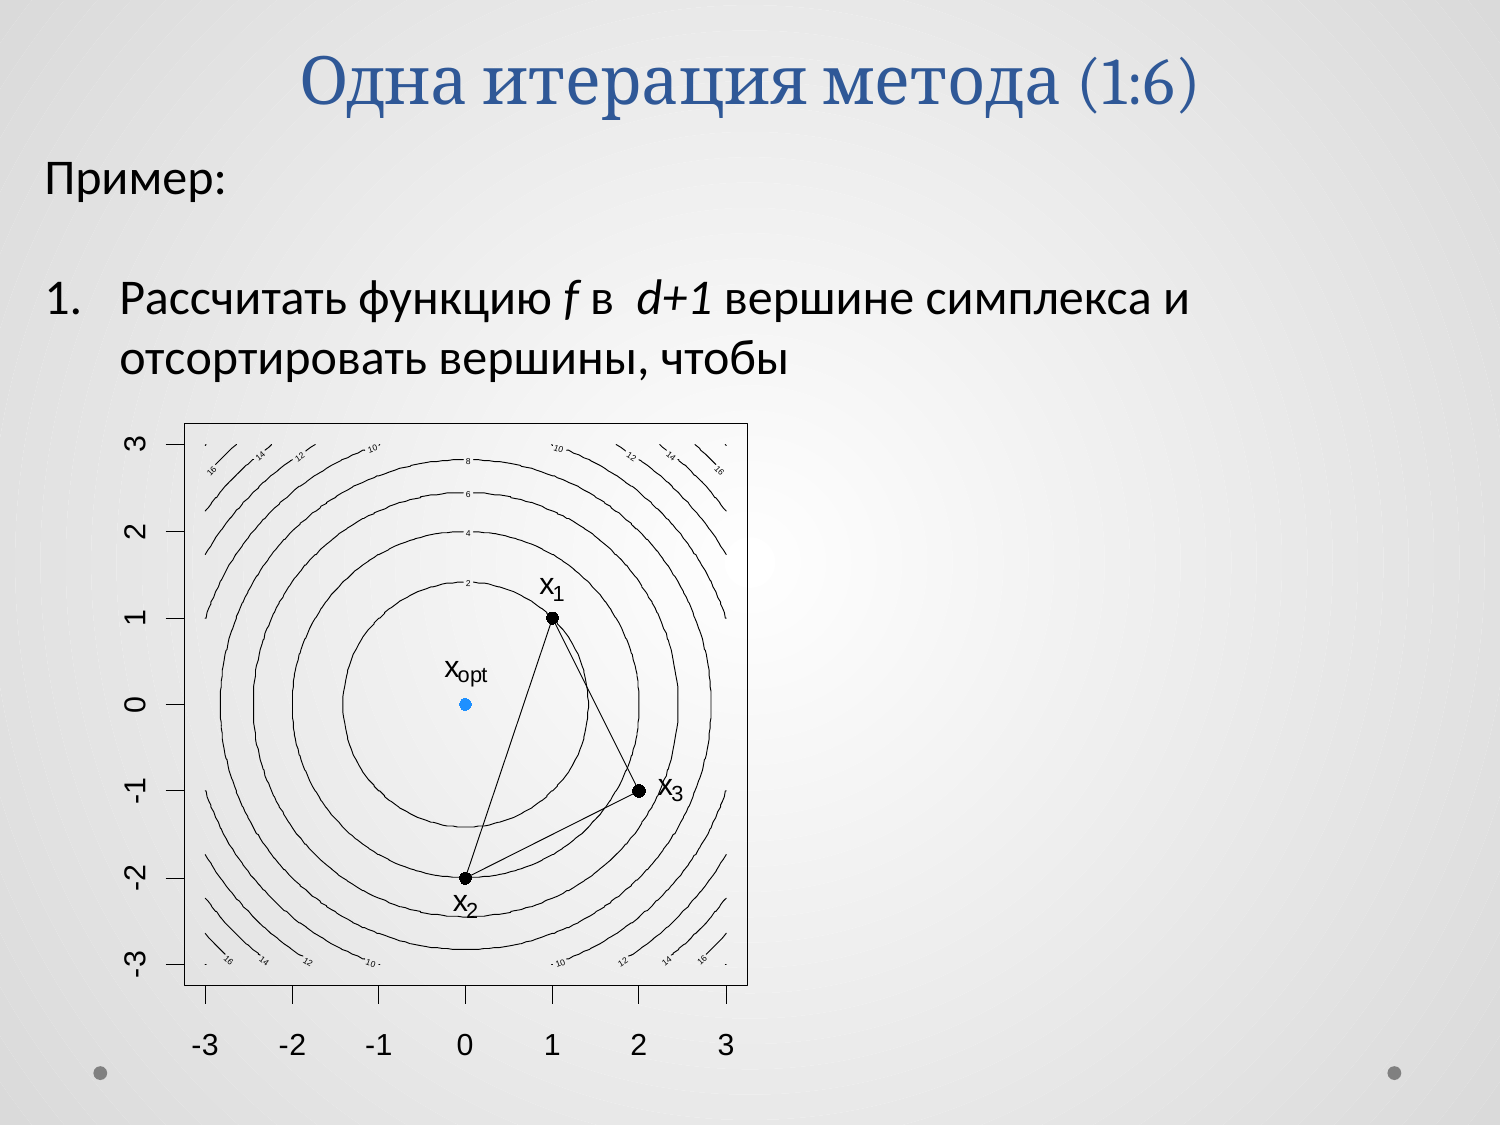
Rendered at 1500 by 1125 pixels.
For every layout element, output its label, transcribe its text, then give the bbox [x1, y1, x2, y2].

title Одна итерация метода (1:6) [75, 0, 1425, 126]
picture [111, 420, 751, 1058]
